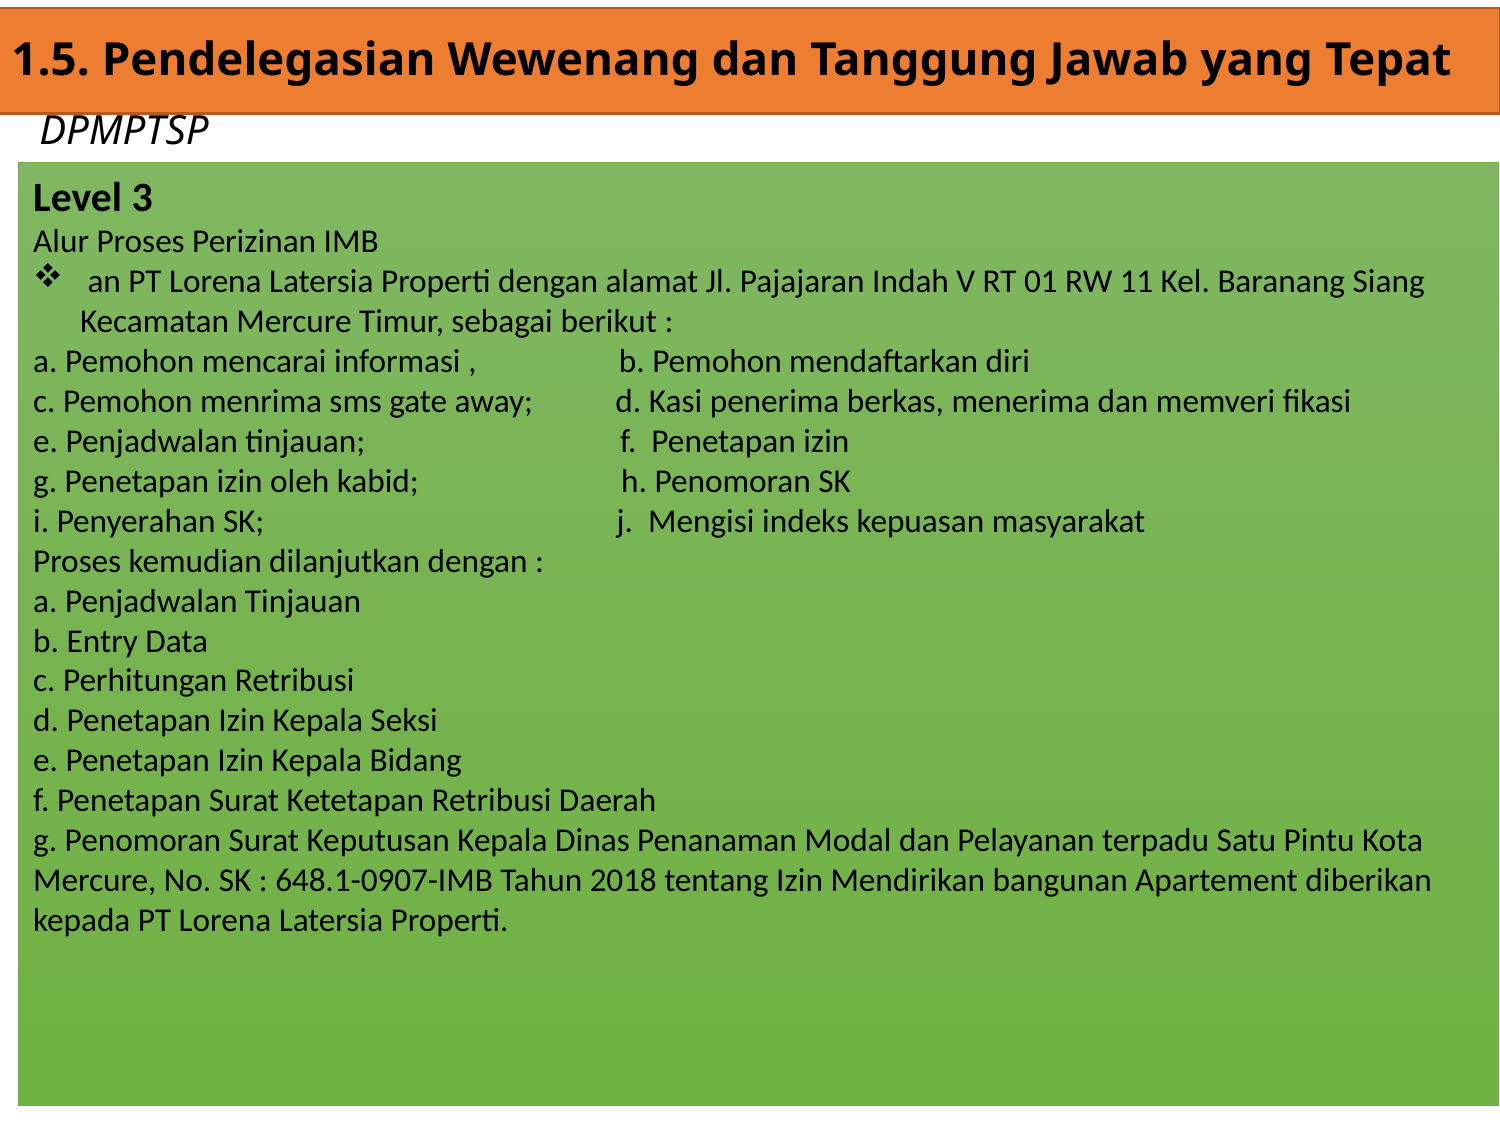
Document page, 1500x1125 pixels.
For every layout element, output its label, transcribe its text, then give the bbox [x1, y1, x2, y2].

title DPMPTSP [13, 101, 431, 161]
text_box Level 3 Alur Proses Perizinan IMB an PT Lorena Latersia Properti dengan alamat Jl. Pajajaran Indah V RT 01 RW 11 Kel. Baranang Siang Kecamatan Mercure Timur, sebagai berikut : a. Pemohon mencarai informasi , b. Pemohon mendaftarkan diri c. Pemohon menrima sms gate away; d. Kasi penerima berkas, menerima dan memveri fikasi e. Penjadwalan tinjauan; f. Penetapan izin g. Penetapan izin oleh kabid; h. Penomoran SK i. Penyerahan SK; j. Mengisi indeks kepuasan masyarakat Proses kemudian dilanjutkan dengan : a. Penjadwalan Tinjauan b. Entry Data c. Perhitungan Retribusi d. Penetapan Izin Kepala Seksi e. Penetapan Izin Kepala Bidang f. Penetapan Surat Ketetapan Retribusi Daerah g. Penomoran Surat Keputusan Kepala Dinas Penanaman Modal dan Pelayanan terpadu Satu Pintu Kota Mercure, No. SK : 648.1-0907-IMB Tahun 2018 tentang Izin Mendirikan bangunan Apartement diberikan kepada PT Lorena Latersia Properti. [18, 162, 1499, 1106]
text_box 1.5. Pendelegasian Wewenang dan Tanggung Jawab yang Tepat [0, 7, 1500, 115]
